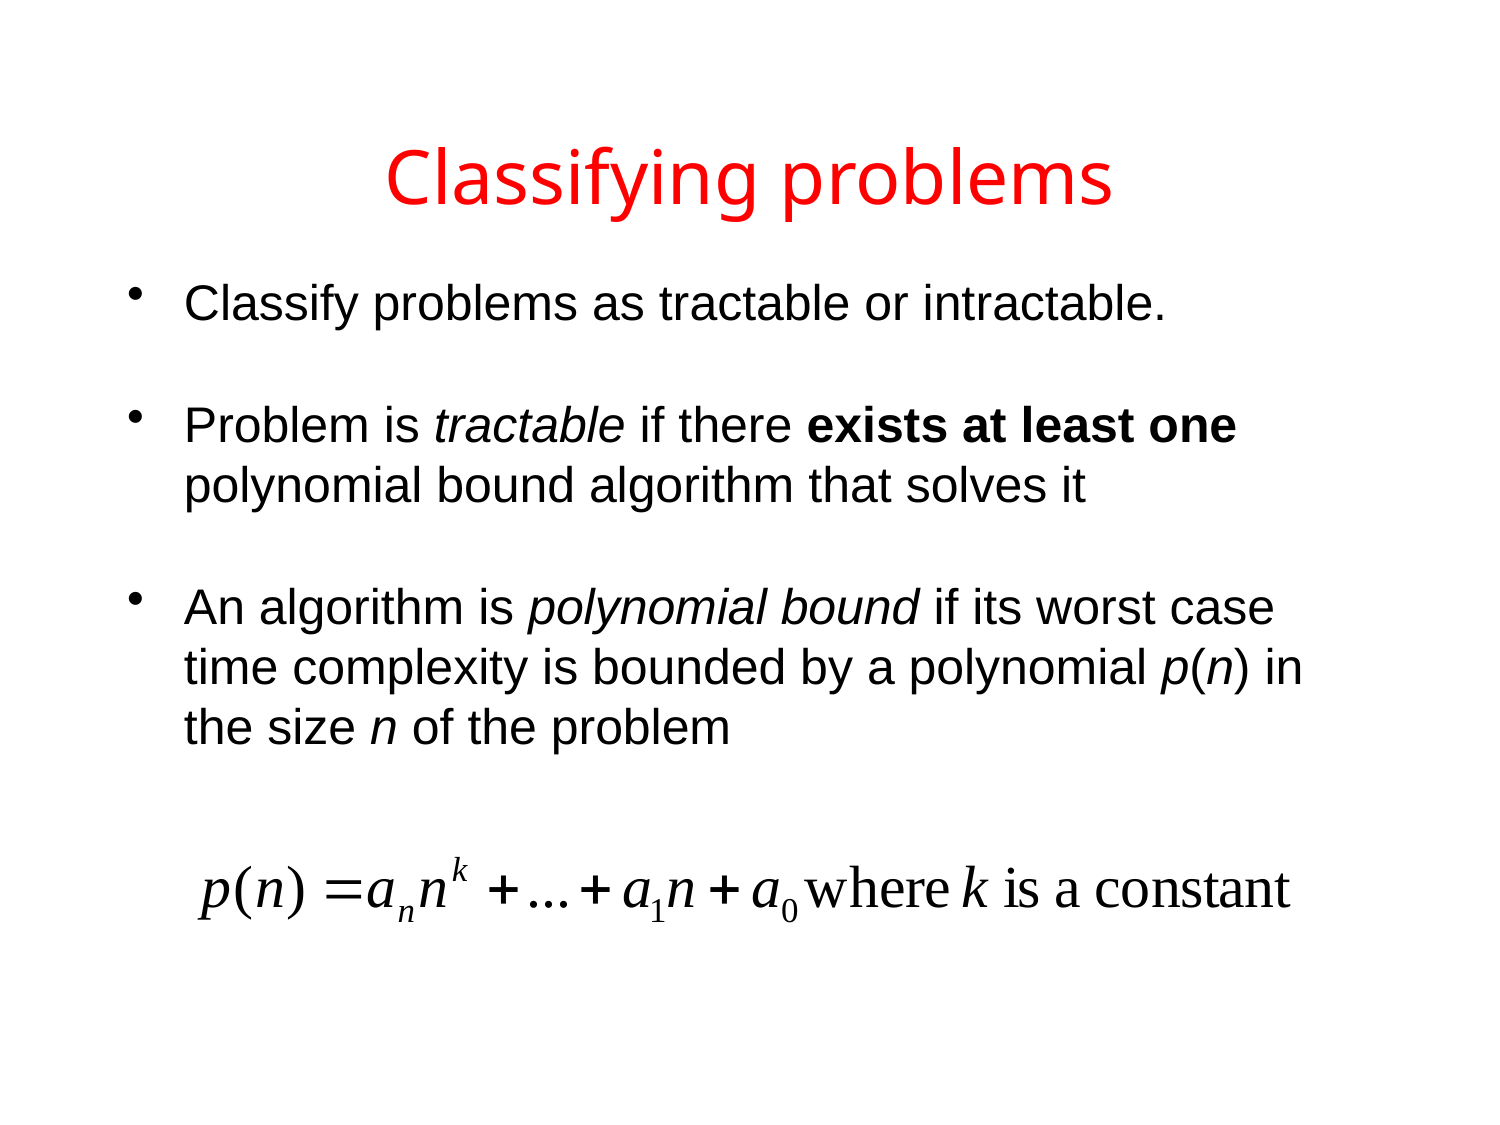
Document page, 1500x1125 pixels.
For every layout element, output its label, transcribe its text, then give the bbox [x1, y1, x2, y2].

title Classifying problems [112, 99, 1388, 250]
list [185, 842, 1310, 938]
list Classify problems as tractable or intractable. Problem is tractable if there exists at least one polynomial bound algorithm that solves it An algorithm is polynomial bound if its worst case time complexity is bounded by a polynomial p(n) in the size n of the problem [112, 262, 1388, 863]
